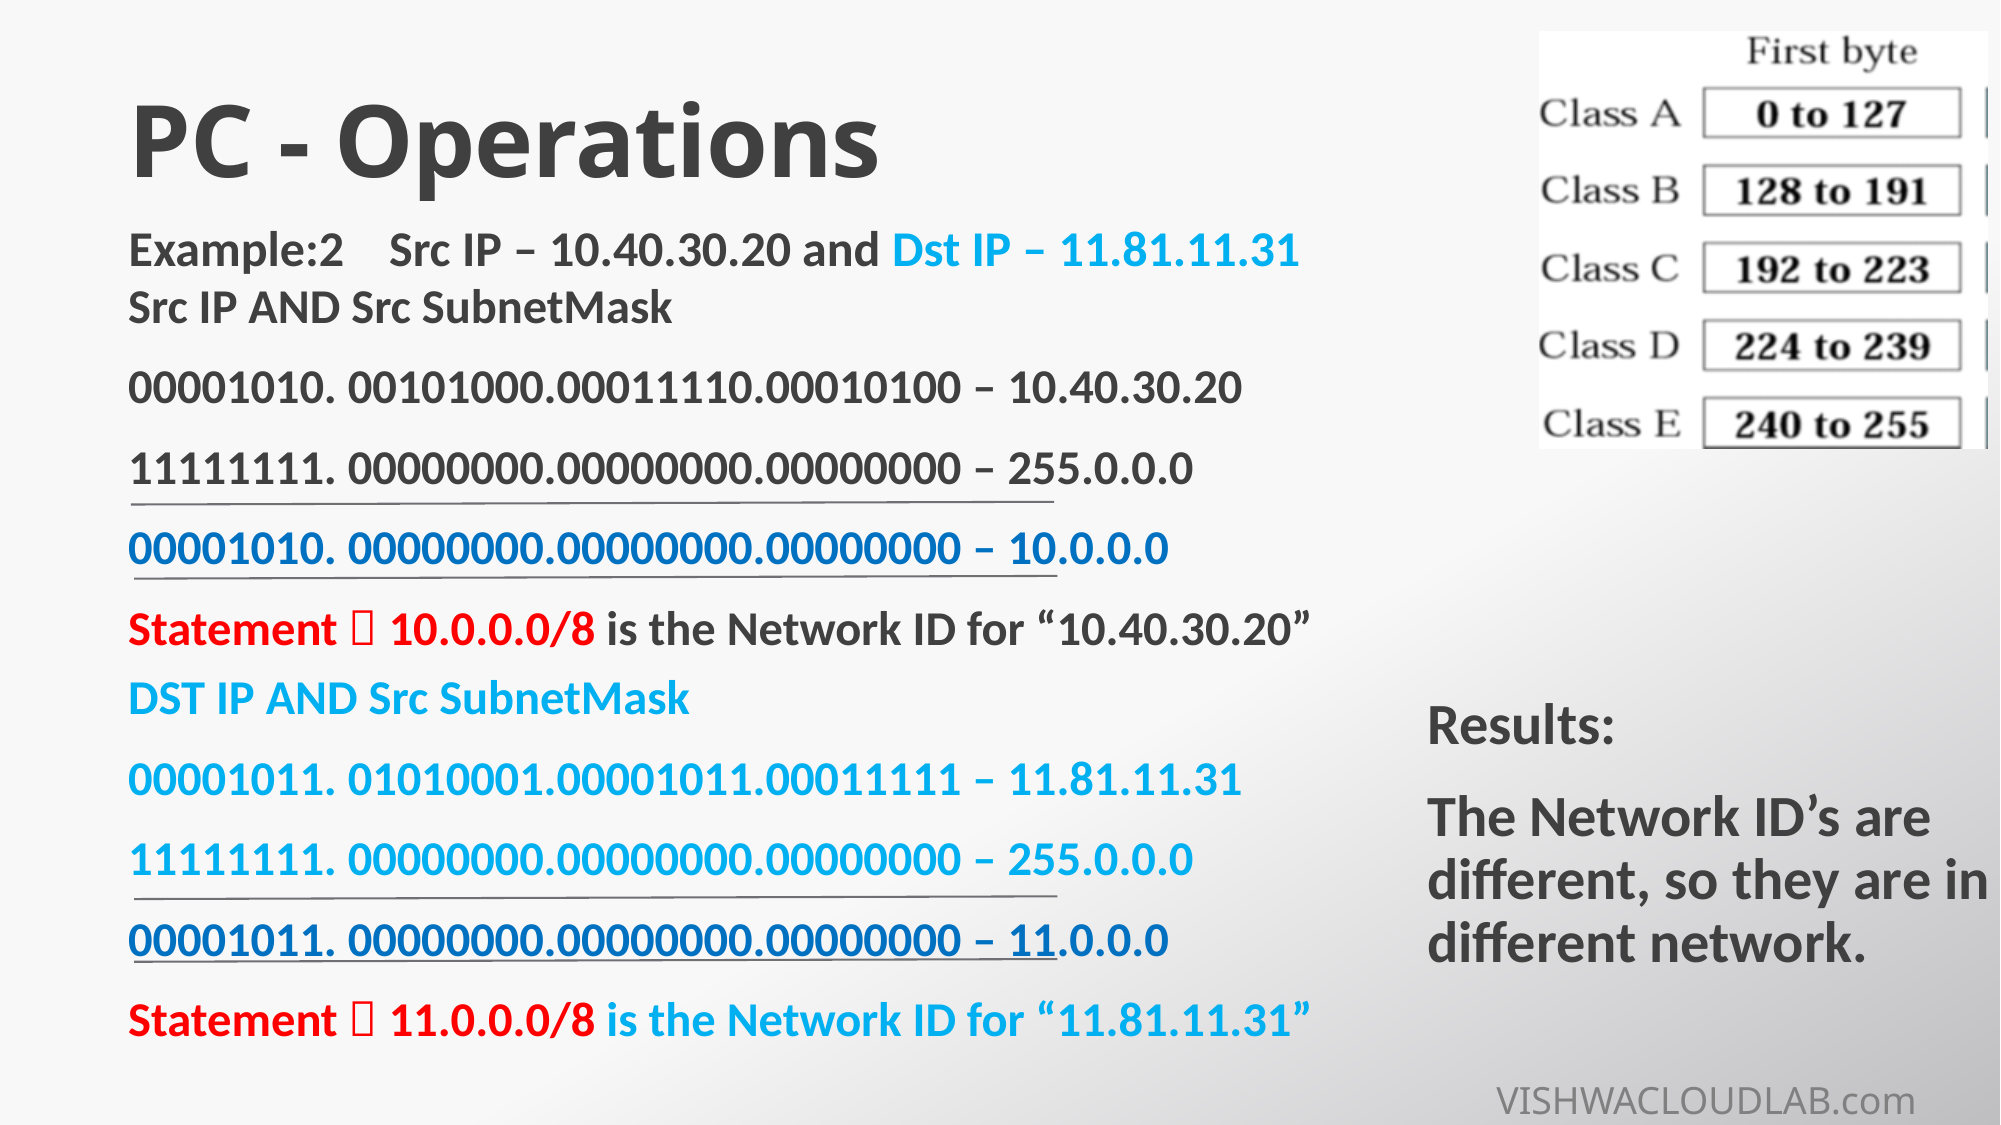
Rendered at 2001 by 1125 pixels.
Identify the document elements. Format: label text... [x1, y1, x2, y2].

picture [1538, 30, 1989, 449]
text_box DST IP AND Src SubnetMask 00001011. 01010001.00001011.00011111 – 11.81.11.31 11111111. 00000000.00000000.00000000 – 255.0.0.0 00001011. 00000000.00000000.00000000 – 11.0.0.0 Statement  11.0.0.0/8 is the Network ID for “11.81.11.31” [113, 665, 1413, 1057]
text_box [133, 895, 1058, 900]
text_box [130, 501, 1055, 505]
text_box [133, 958, 1058, 963]
list Example:2 Src IP – 10.40.30.20 and Dst IP – 11.81.11.31 [113, 215, 1536, 306]
text_box Src IP AND Src SubnetMask 00001010. 00101000.00011110.00010100 – 10.40.30.20 11111111. 00000000.00000000.00000000 – 255.0.0.0 00001010. 00000000.00000000.00000000 – 10.0.0.0 Statement  10.0.0.0/8 is the Network ID for “10.40.30.20” [113, 274, 1413, 665]
text_box Results: The Network ID’s are different, so they are in different network. [1412, 686, 2000, 1125]
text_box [133, 575, 1058, 580]
title PC - Operations [113, 47, 1536, 206]
